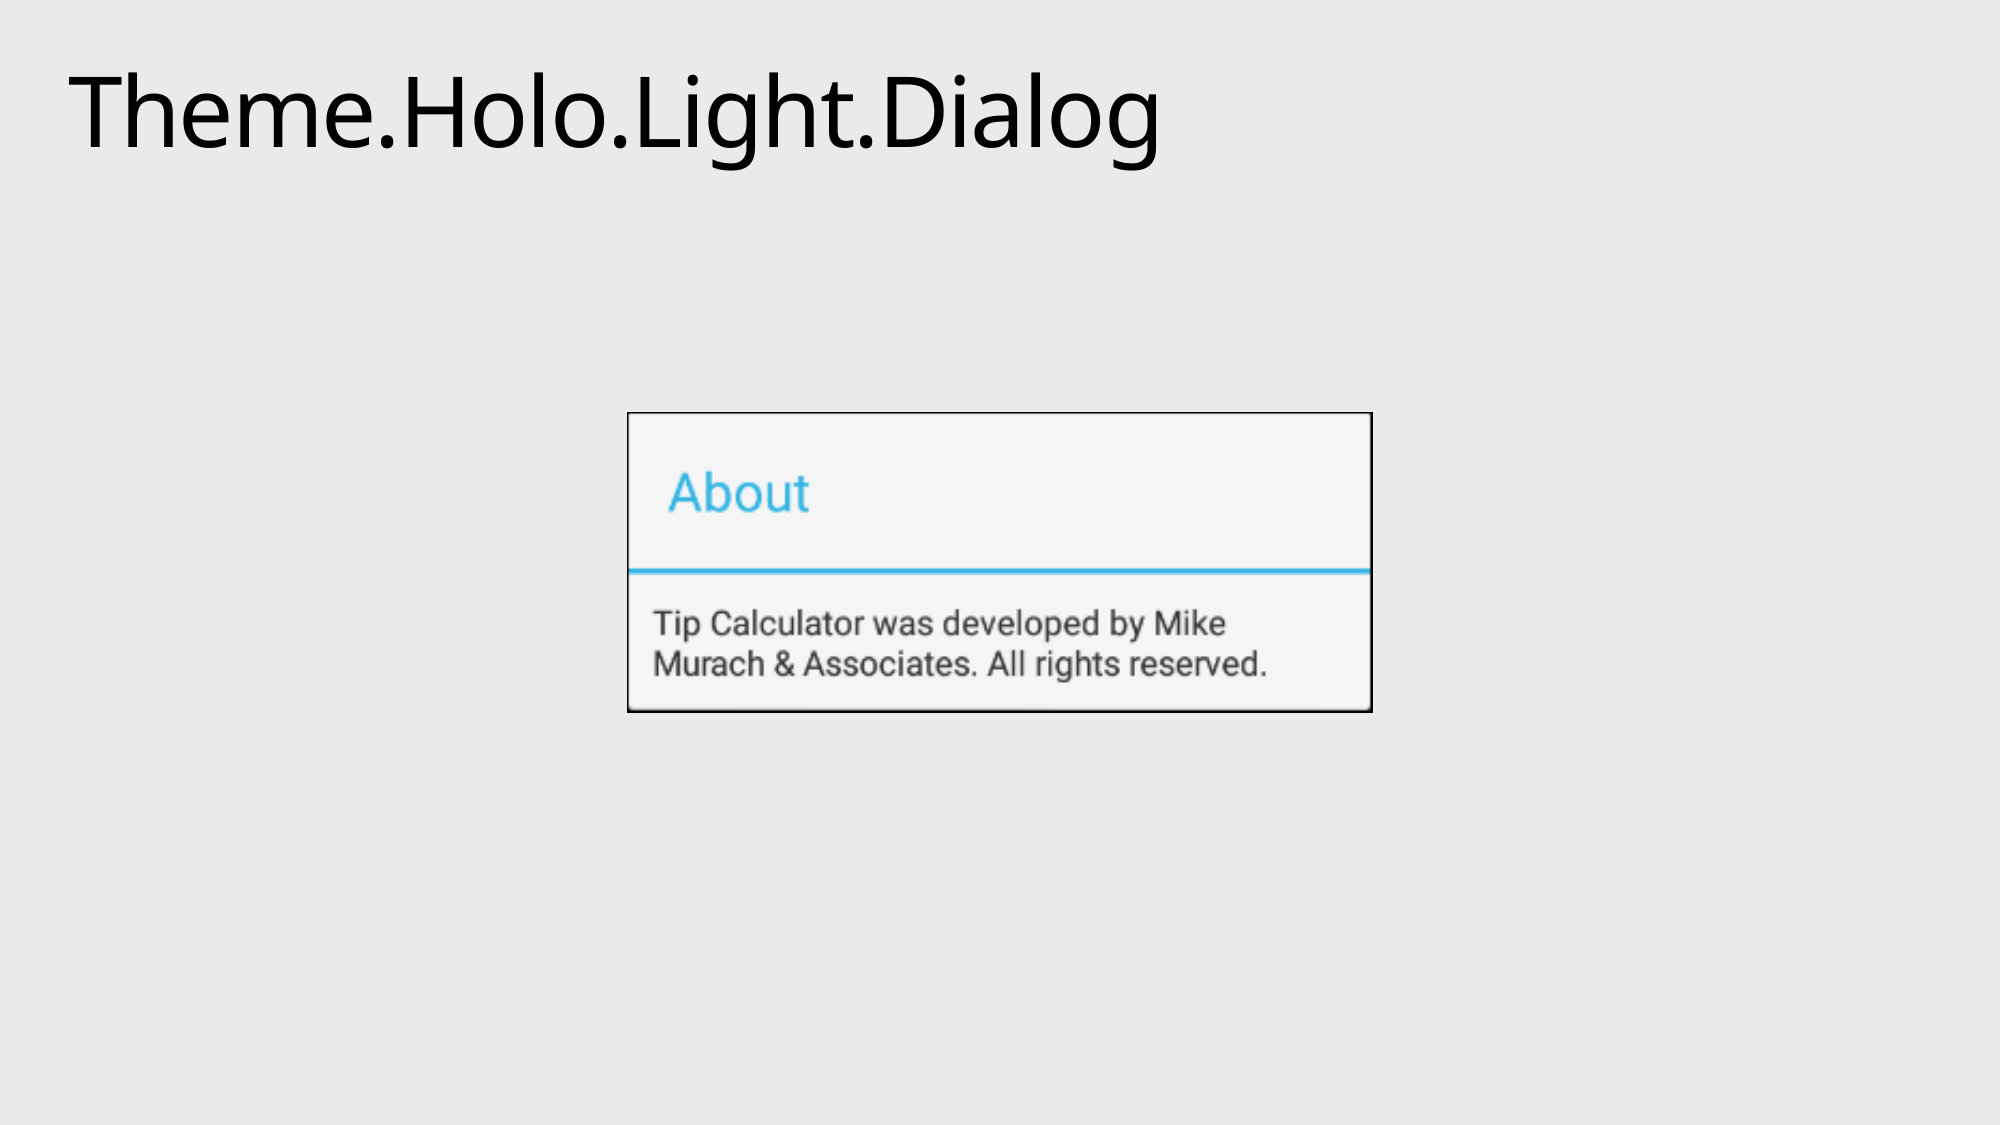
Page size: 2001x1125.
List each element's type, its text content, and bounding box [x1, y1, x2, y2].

title Theme.Holo.Light.Dialog [44, 47, 1957, 196]
picture [626, 412, 1374, 713]
